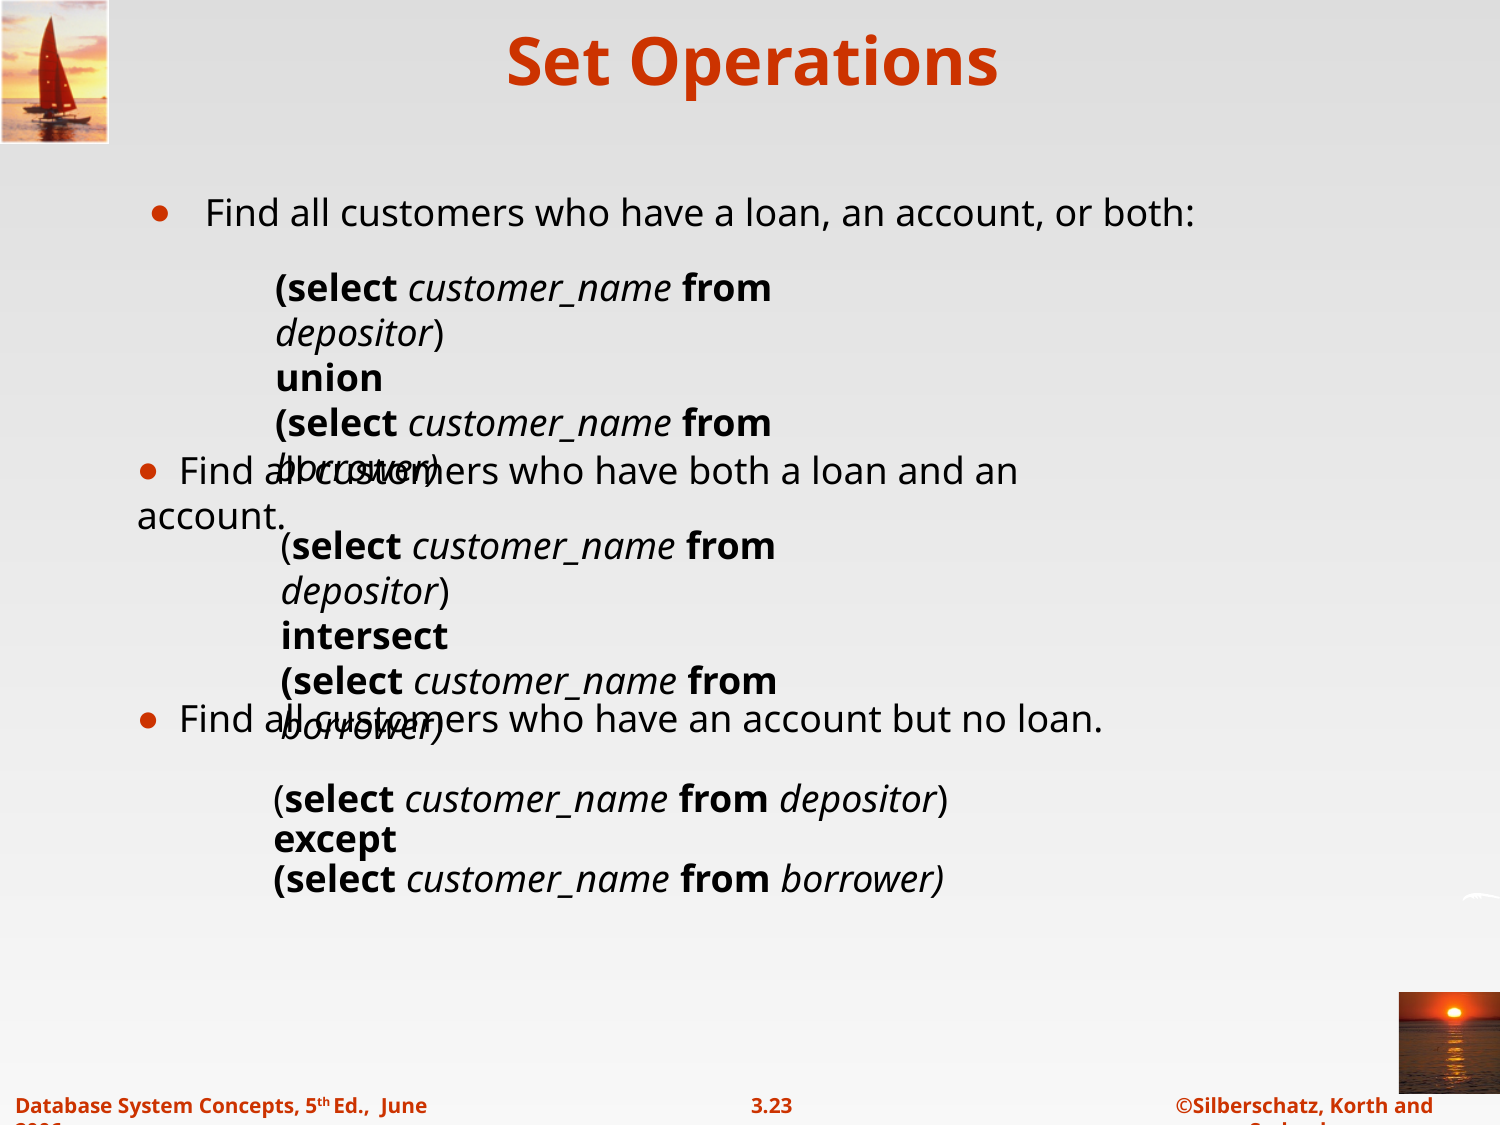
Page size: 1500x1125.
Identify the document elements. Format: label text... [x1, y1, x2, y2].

picture [1398, 992, 1500, 1094]
list Find all customers who have a loan, an account, or both: [133, 181, 1391, 266]
text_box Find all customers who have both a loan and an account. [121, 439, 1147, 545]
title Set Operations [90, 6, 1416, 107]
text_box (select customer_name from depositor) intersect (select customer_name from borrower) [265, 749, 965, 755]
text_box (select customer_name from depositor) except (select customer_name from borrower) [258, 772, 1280, 954]
text_box (select customer_name from depositor) intersect (select customer_name from borrower) [265, 545, 965, 692]
text_box (select customer_name from depositor) union (select customer_name from borrower) [260, 255, 959, 439]
picture [0, 0, 109, 144]
text_box Find all customers who have an account but no loan. [121, 692, 1203, 749]
